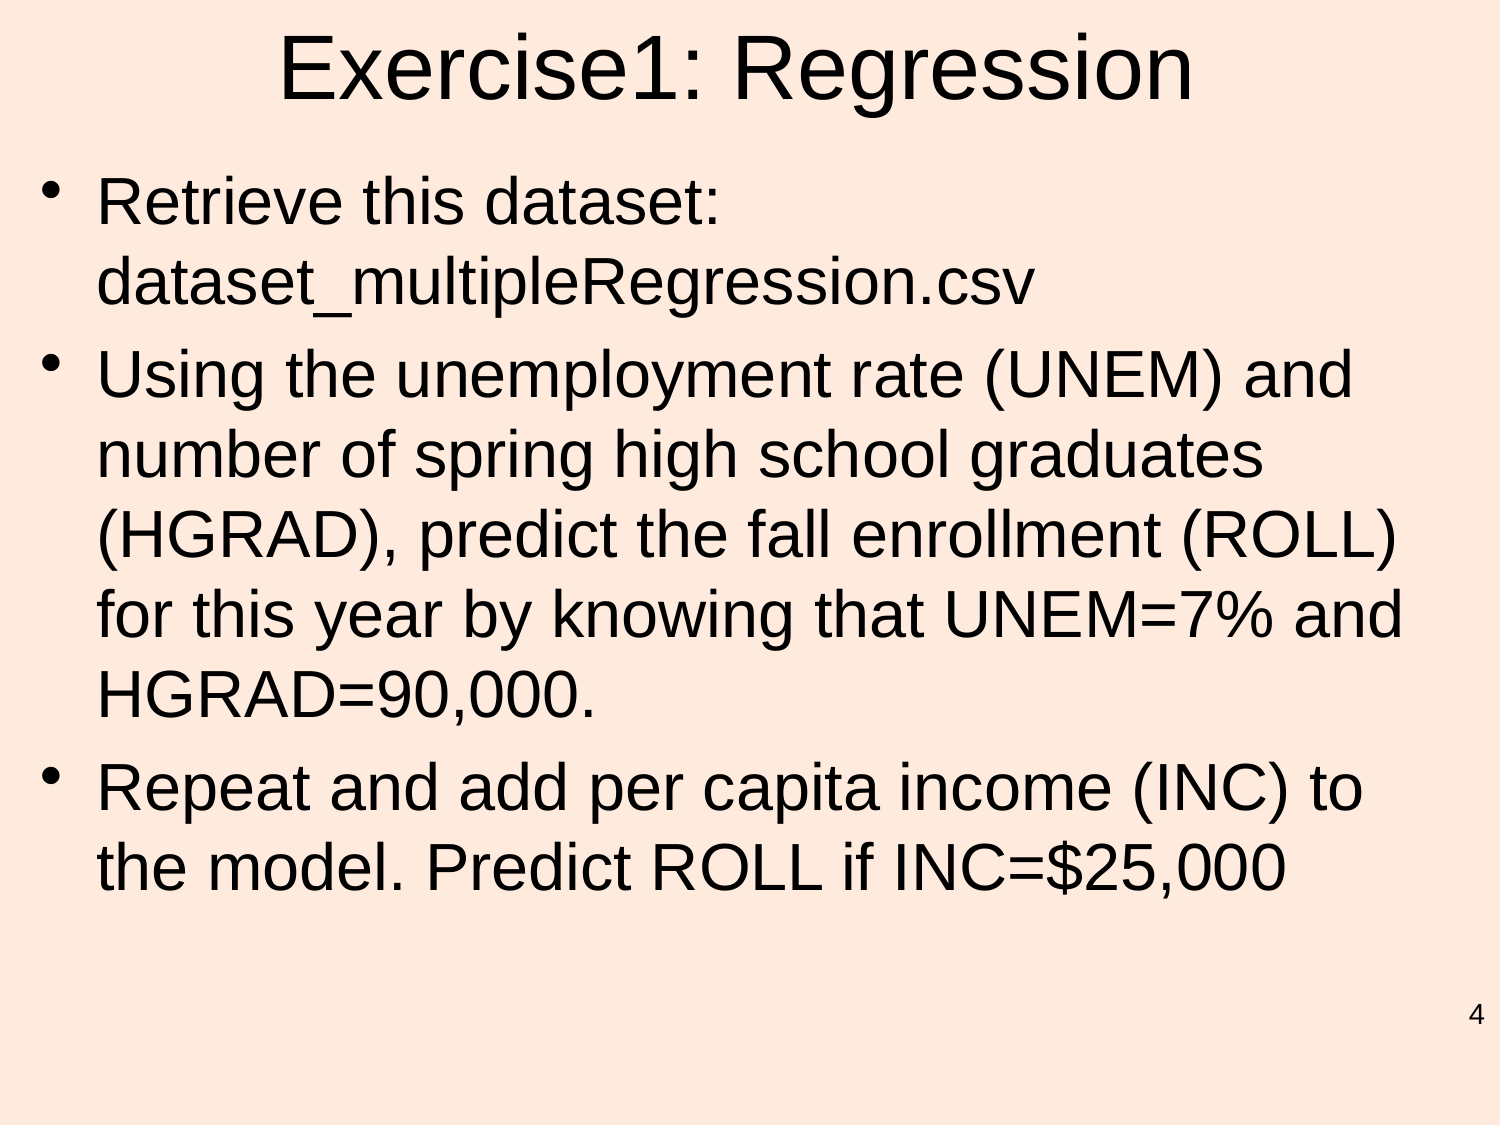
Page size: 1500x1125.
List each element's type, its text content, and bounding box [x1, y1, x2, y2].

title Exercise1: Regression [112, 0, 1388, 125]
slide_number 4 [1187, 987, 1500, 1063]
list Retrieve this dataset: dataset_multipleRegression.csv Using the unemployment rate (UNEM) and number of spring high school graduates (HGRAD), predict the fall enrollment (ROLL) for this year by knowing that UNEM=7% and HGRAD=90,000. Repeat and add per capita income (INC) to the model. Predict ROLL if INC=$25,000 [24, 149, 1463, 1100]
